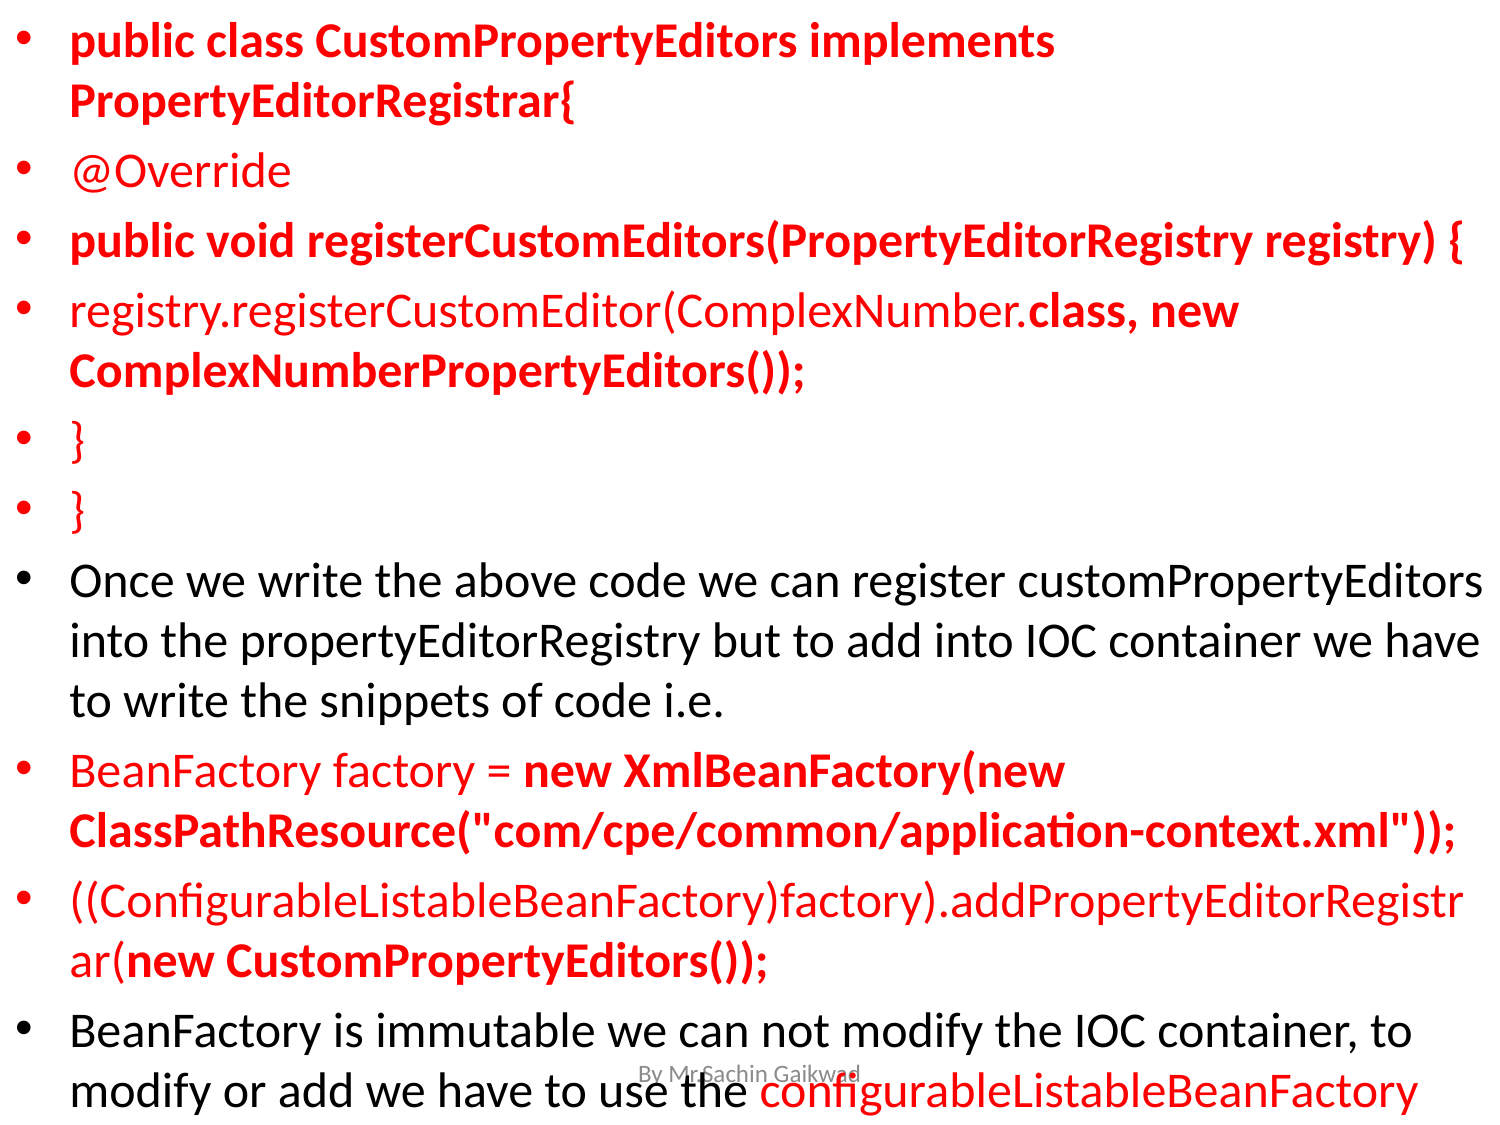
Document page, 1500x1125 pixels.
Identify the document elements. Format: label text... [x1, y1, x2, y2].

list public class CustomPropertyEditors implements PropertyEditorRegistrar{ @Override public void registerCustomEditors(PropertyEditorRegistry registry) { registry.registerCustomEditor(ComplexNumber.class, new ComplexNumberPropertyEditors()); } } Once we write the above code we can register customPropertyEditors into the propertyEditorRegistry but to add into IOC container we have to write the snippets of code i.e. BeanFactory factory = new XmlBeanFactory(new ClassPathResource("com/cpe/common/application-context.xml")); ((ConfigurableListableBeanFactory)factory).addPropertyEditorRegistrar(new CustomPropertyEditors()); BeanFactory is immutable we can not modify the IOC container, to modify or add we have to use the configurableListableBeanFactory [0, 0, 1500, 1125]
footer By Mr.Sachin Gaikwad [512, 1042, 988, 1103]
